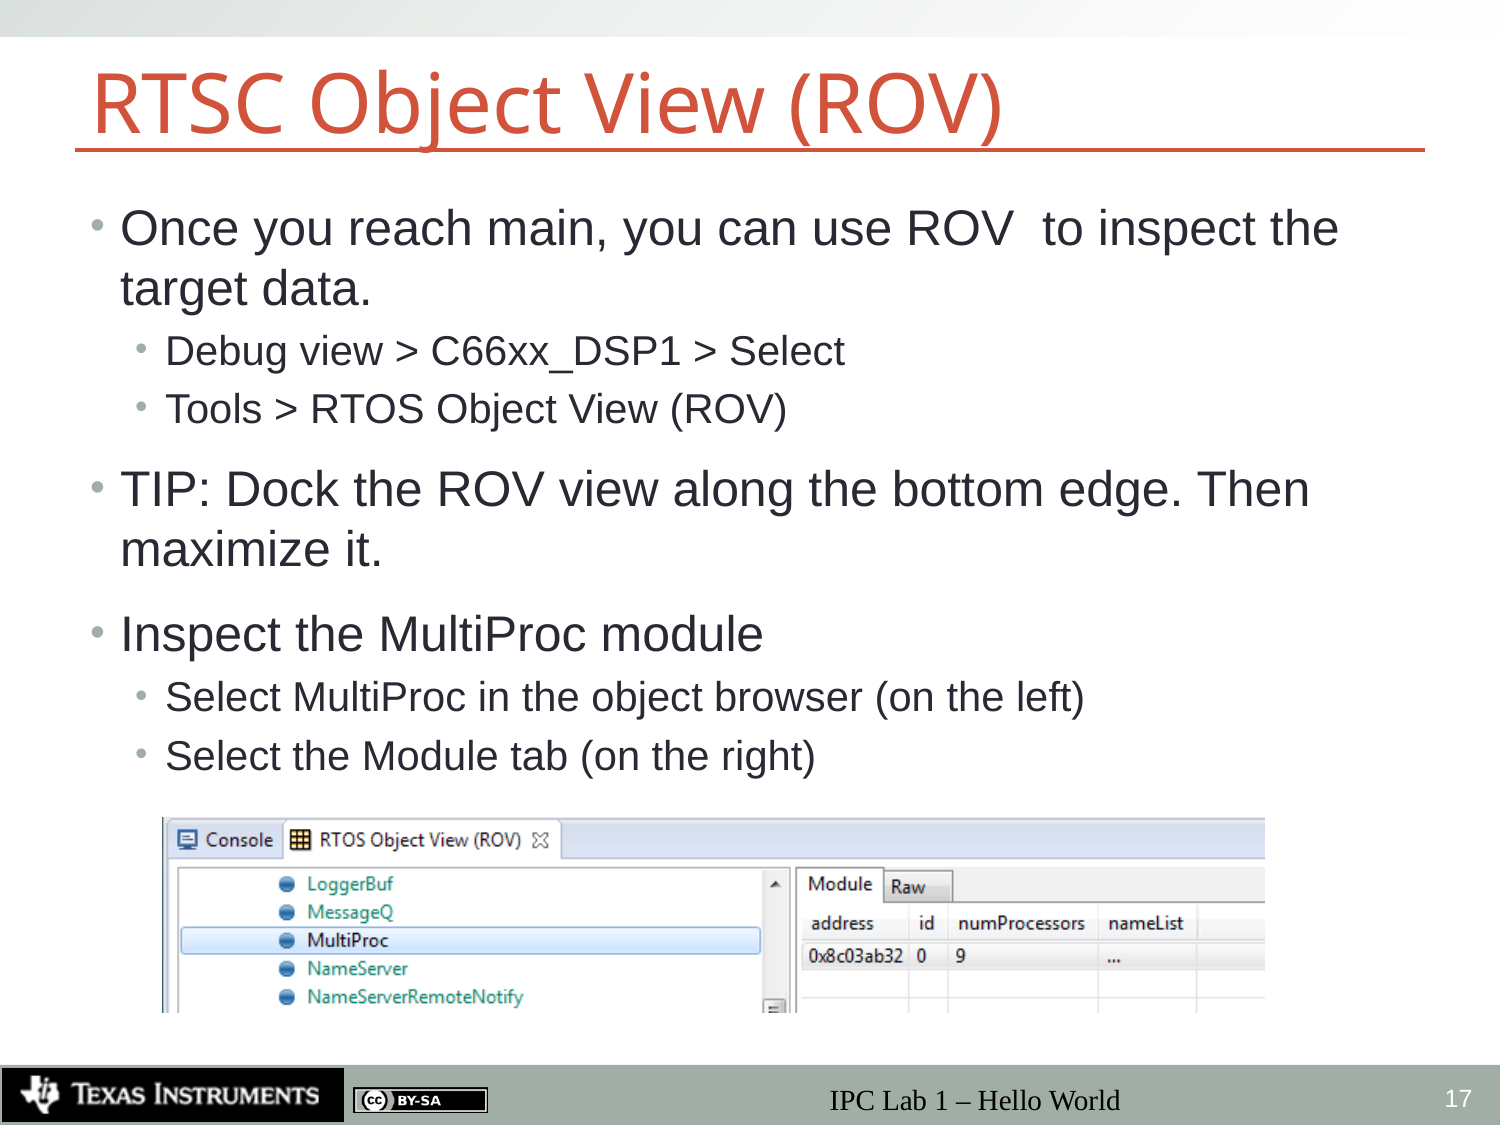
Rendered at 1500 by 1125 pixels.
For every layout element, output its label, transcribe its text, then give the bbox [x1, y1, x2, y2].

slide_number 17 [1313, 1071, 1488, 1125]
list Once you reach main, you can use ROV to inspect the target data. Debug view > C66xx_DSP1 > Select Tools > RTOS Object View (ROV) TIP: Dock the ROV view along the bottom edge. Then maximize it. Inspect the MultiProc module Select MultiProc in the object browser (on the left) Select the Module tab (on the right) [75, 187, 1425, 800]
picture [353, 1087, 488, 1113]
picture [2, 1068, 344, 1122]
footer IPC Lab 1 – Hello World [637, 1071, 1313, 1125]
title RTSC Object View (ROV) [75, 37, 1425, 163]
picture [162, 816, 1265, 1013]
